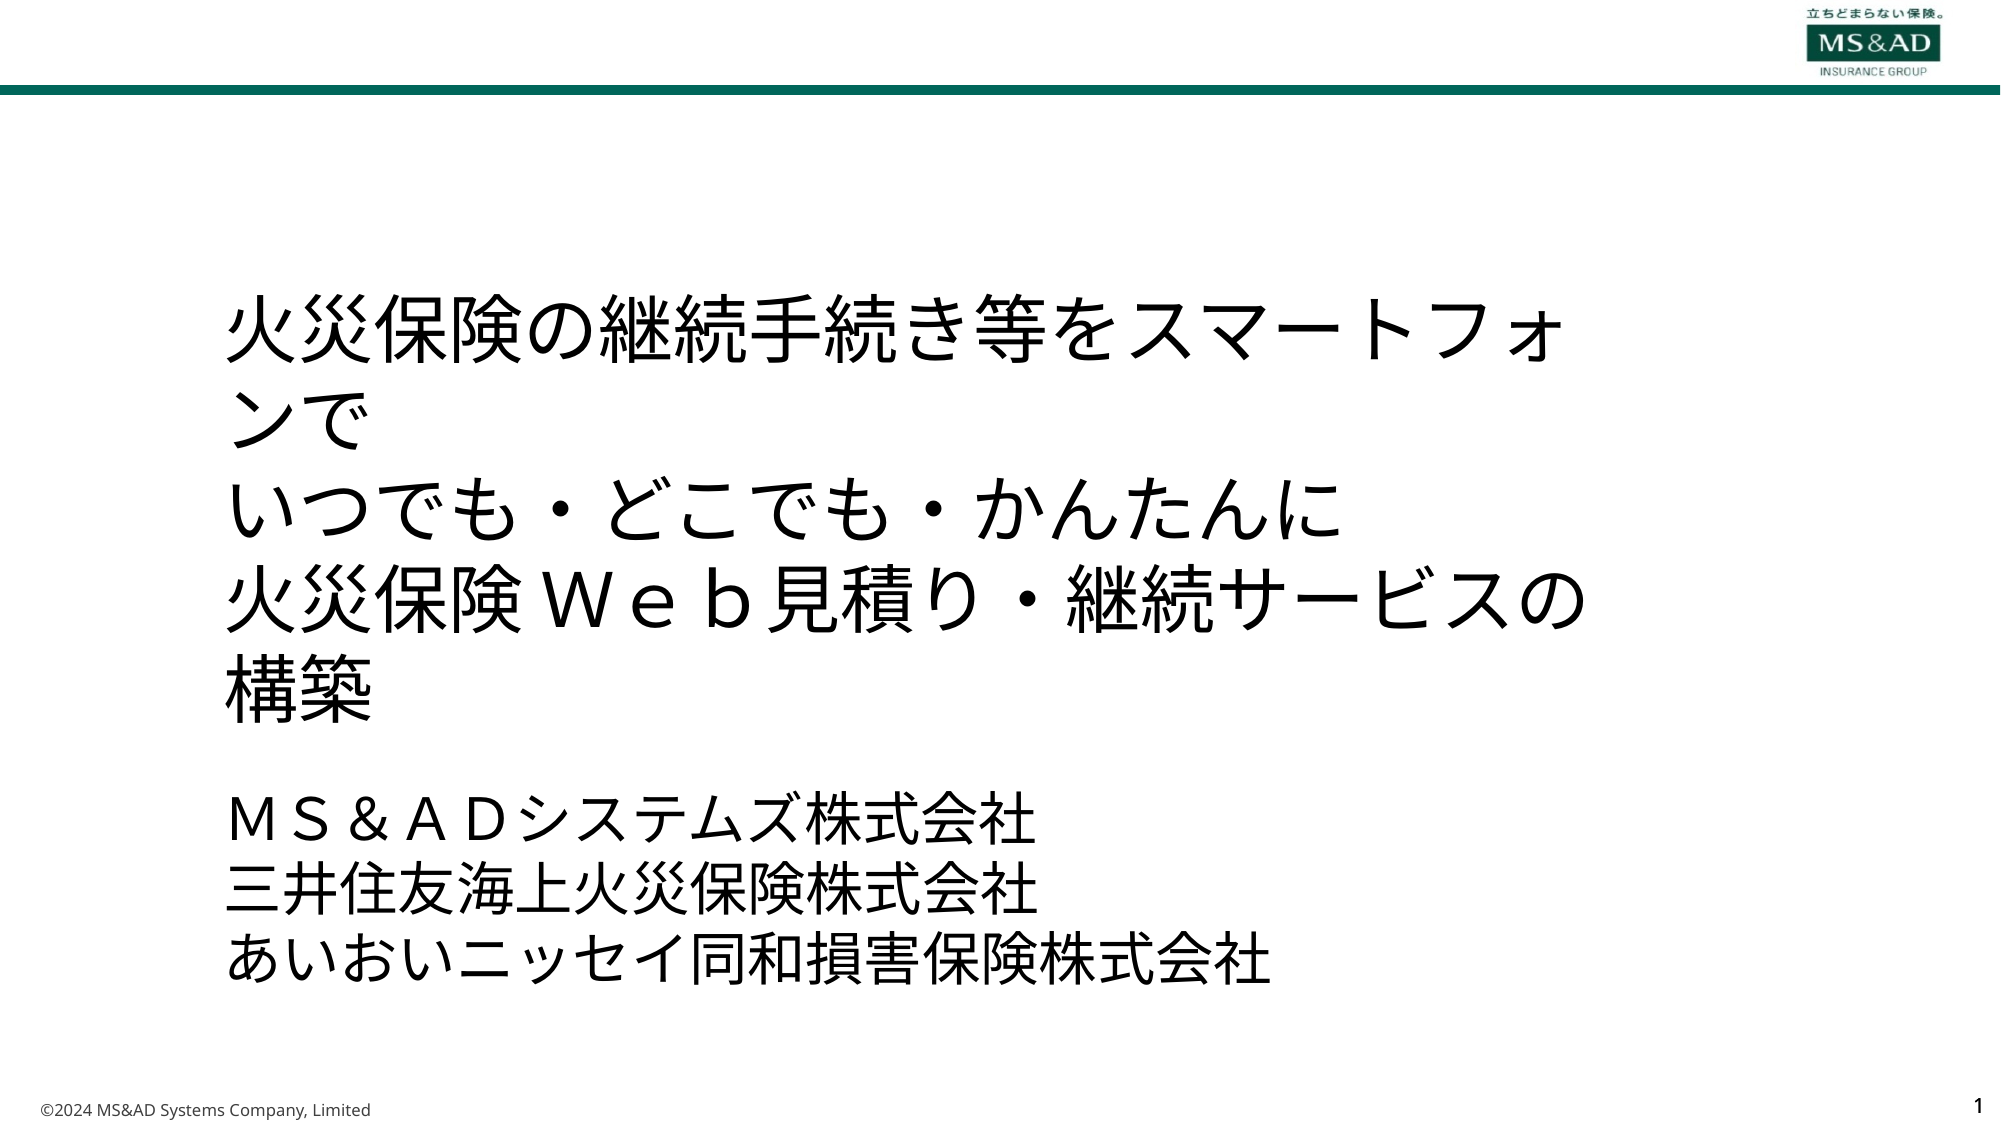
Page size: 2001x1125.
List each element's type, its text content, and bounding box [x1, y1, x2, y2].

picture [1795, 0, 1953, 84]
text_box ＭＳ＆ＡＤシステムズ株式会社 三井住友海上火災保険株式会社 あいおいニッセイ同和損害保険株式会社 [208, 775, 1602, 1000]
picture [0, 85, 2001, 95]
title 火災保険の継続手続き等をスマートフォンで いつでも・どこでも・かんたんに 火災保険 Ｗｅｂ見積り・継続サービスの構築 [208, 274, 1632, 563]
